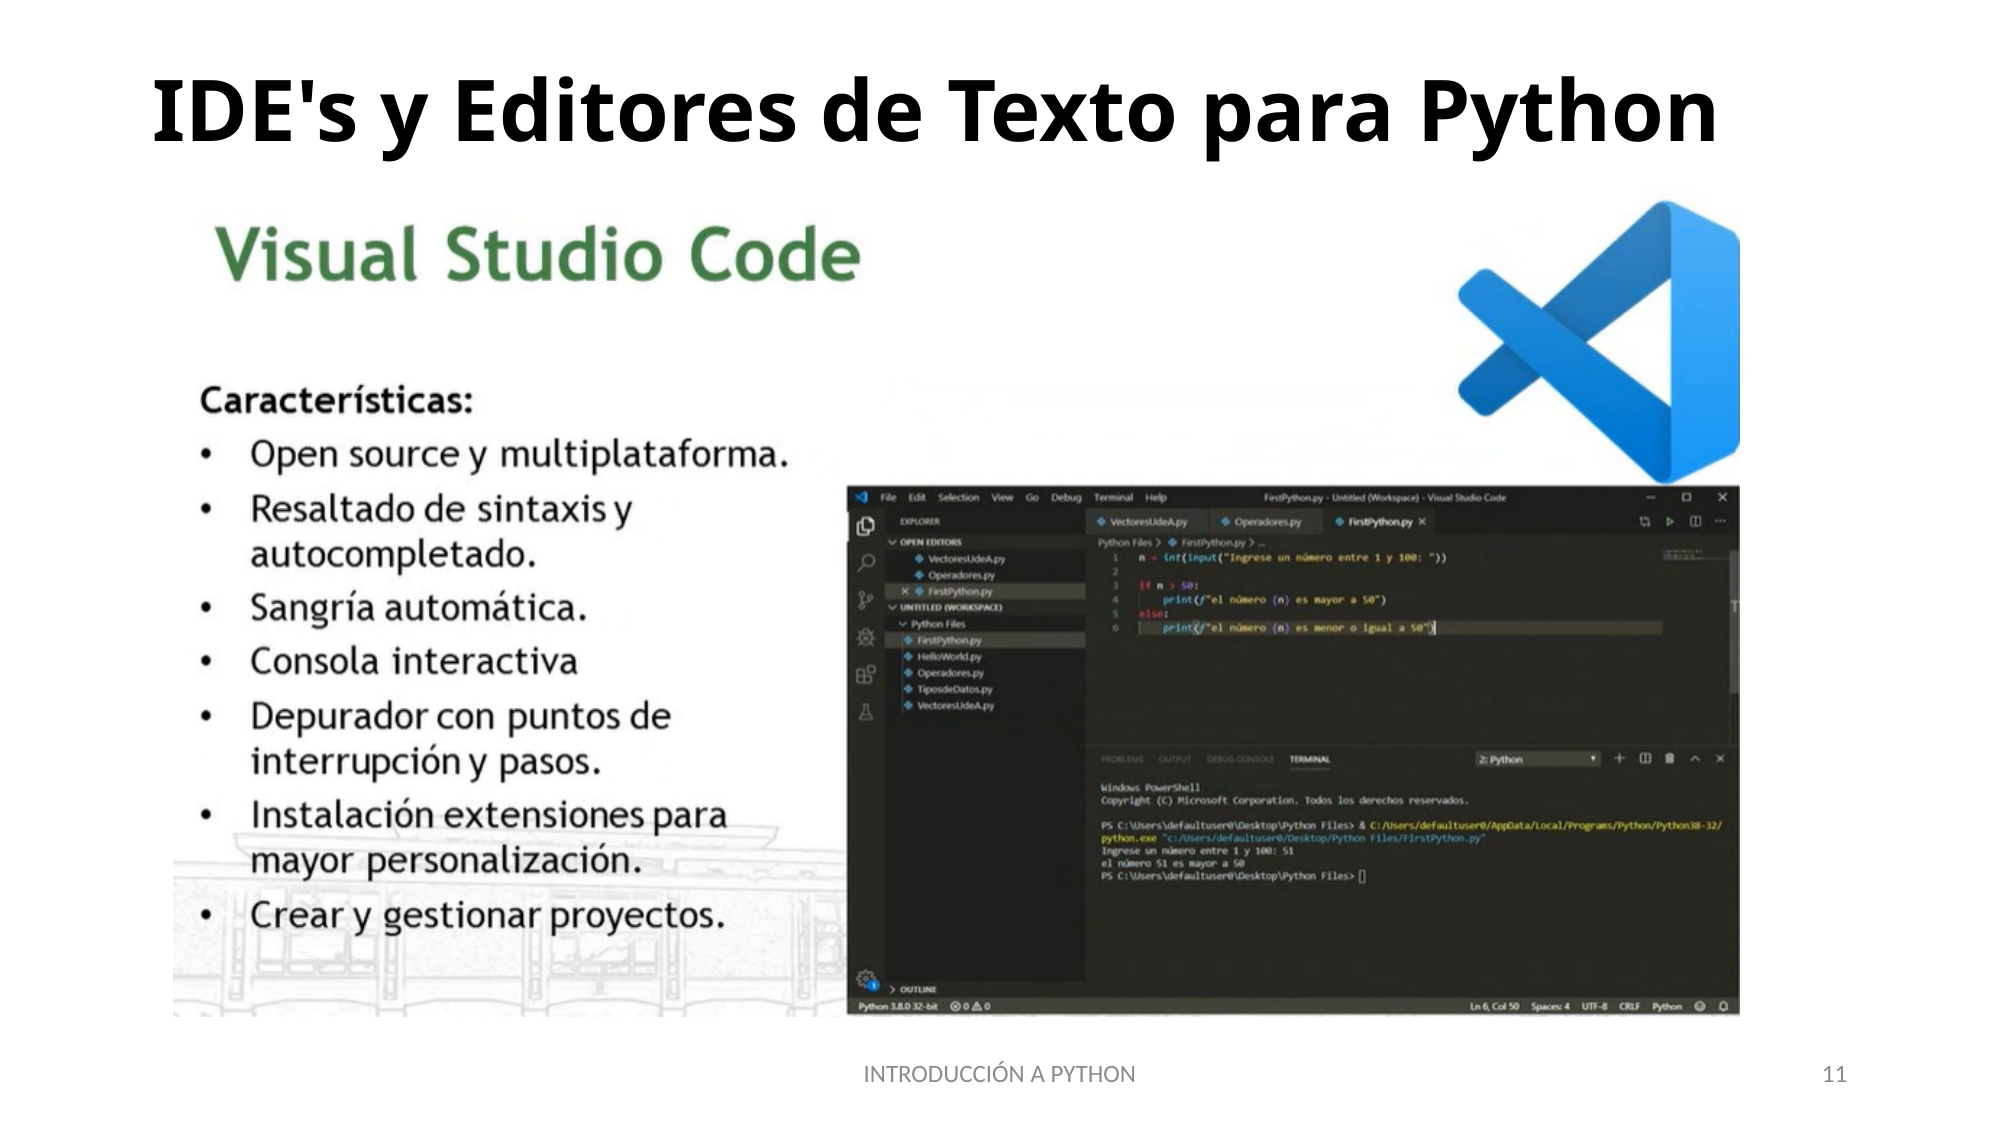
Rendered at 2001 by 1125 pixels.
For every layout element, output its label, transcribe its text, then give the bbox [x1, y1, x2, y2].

slide_number 11 [1412, 1042, 1863, 1103]
picture [173, 187, 1740, 1017]
title IDE's y Editores de Texto para Python [137, 59, 1863, 271]
footer INTRODUCCIÓN A PYTHON [662, 1042, 1338, 1103]
